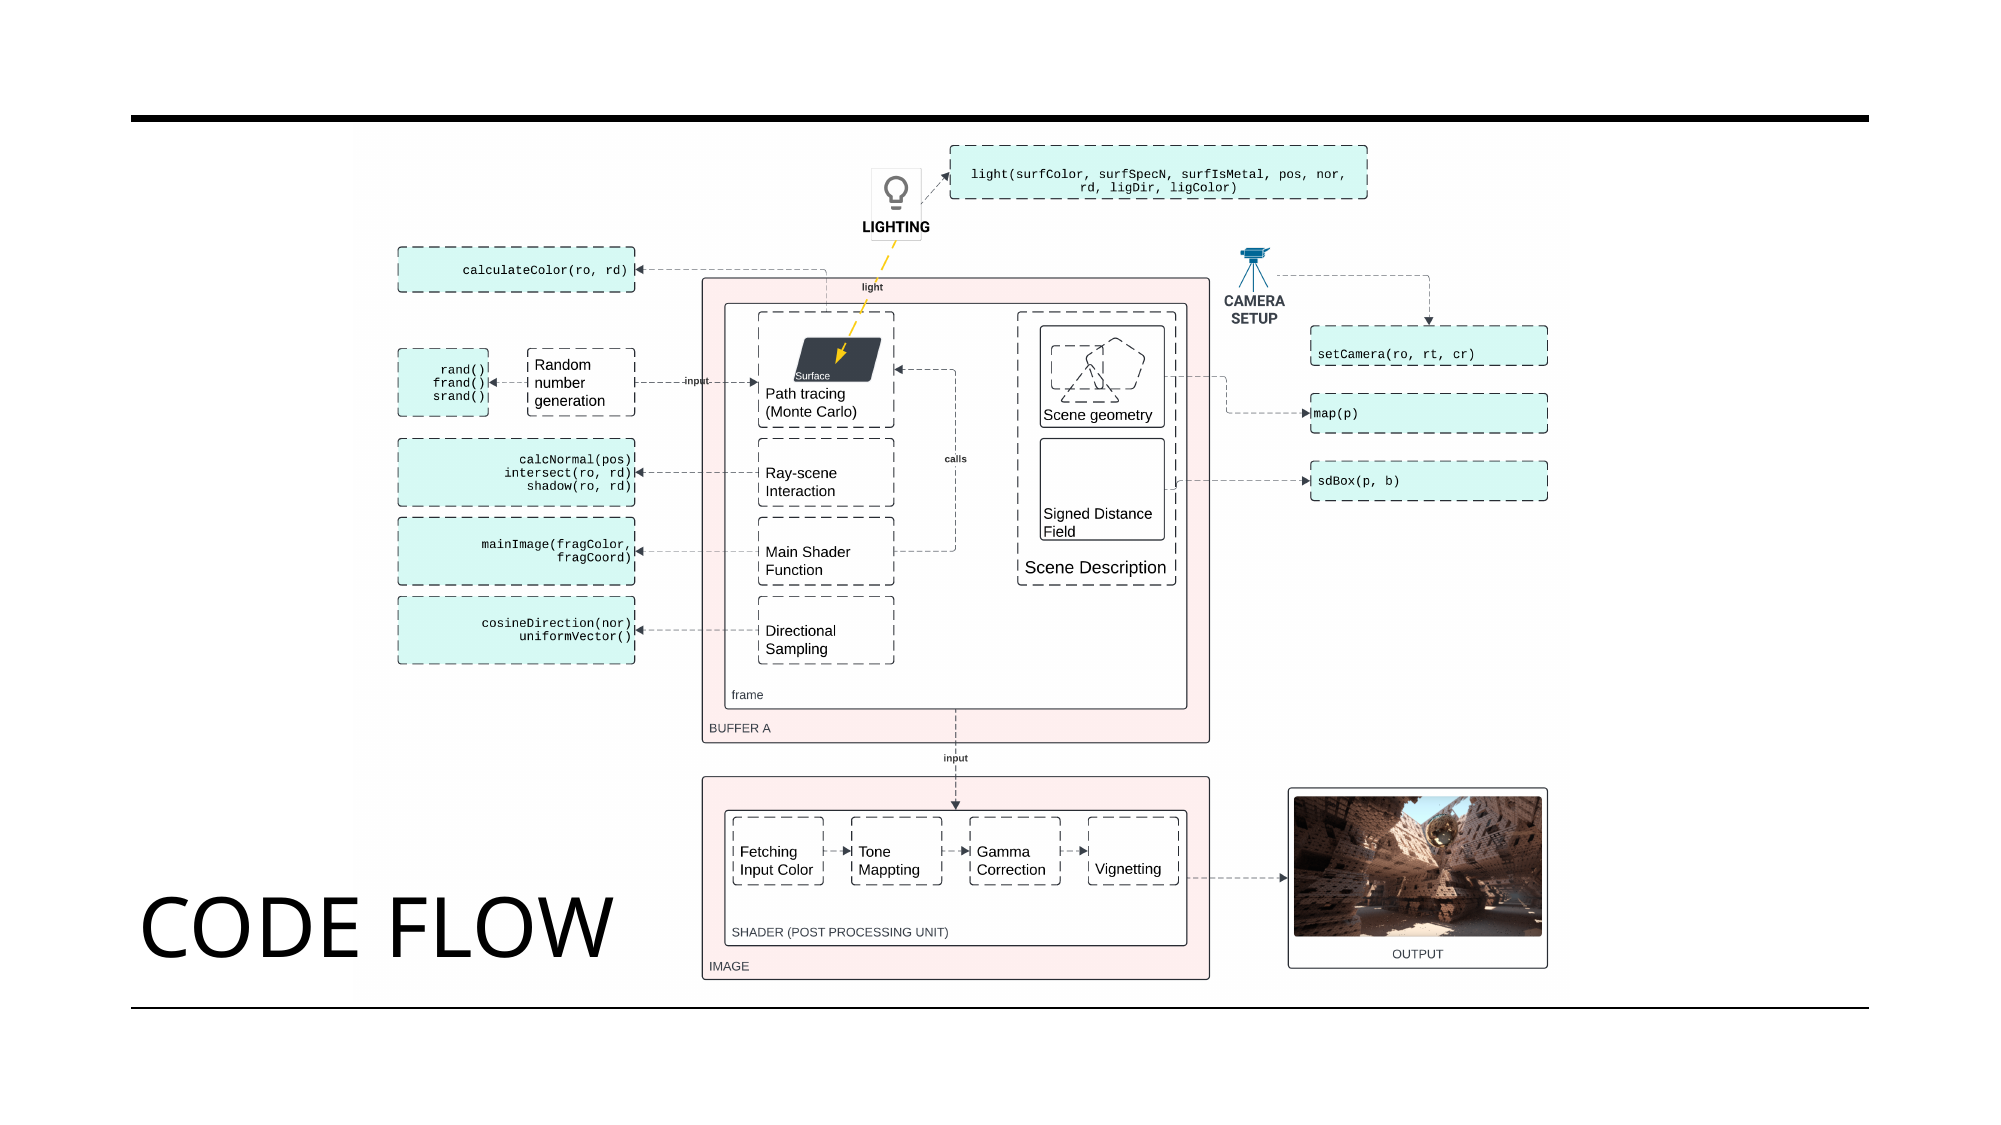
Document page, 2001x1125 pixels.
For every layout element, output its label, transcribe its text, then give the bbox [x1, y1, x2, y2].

title code flow [123, 867, 1877, 1082]
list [352, 123, 1570, 1002]
